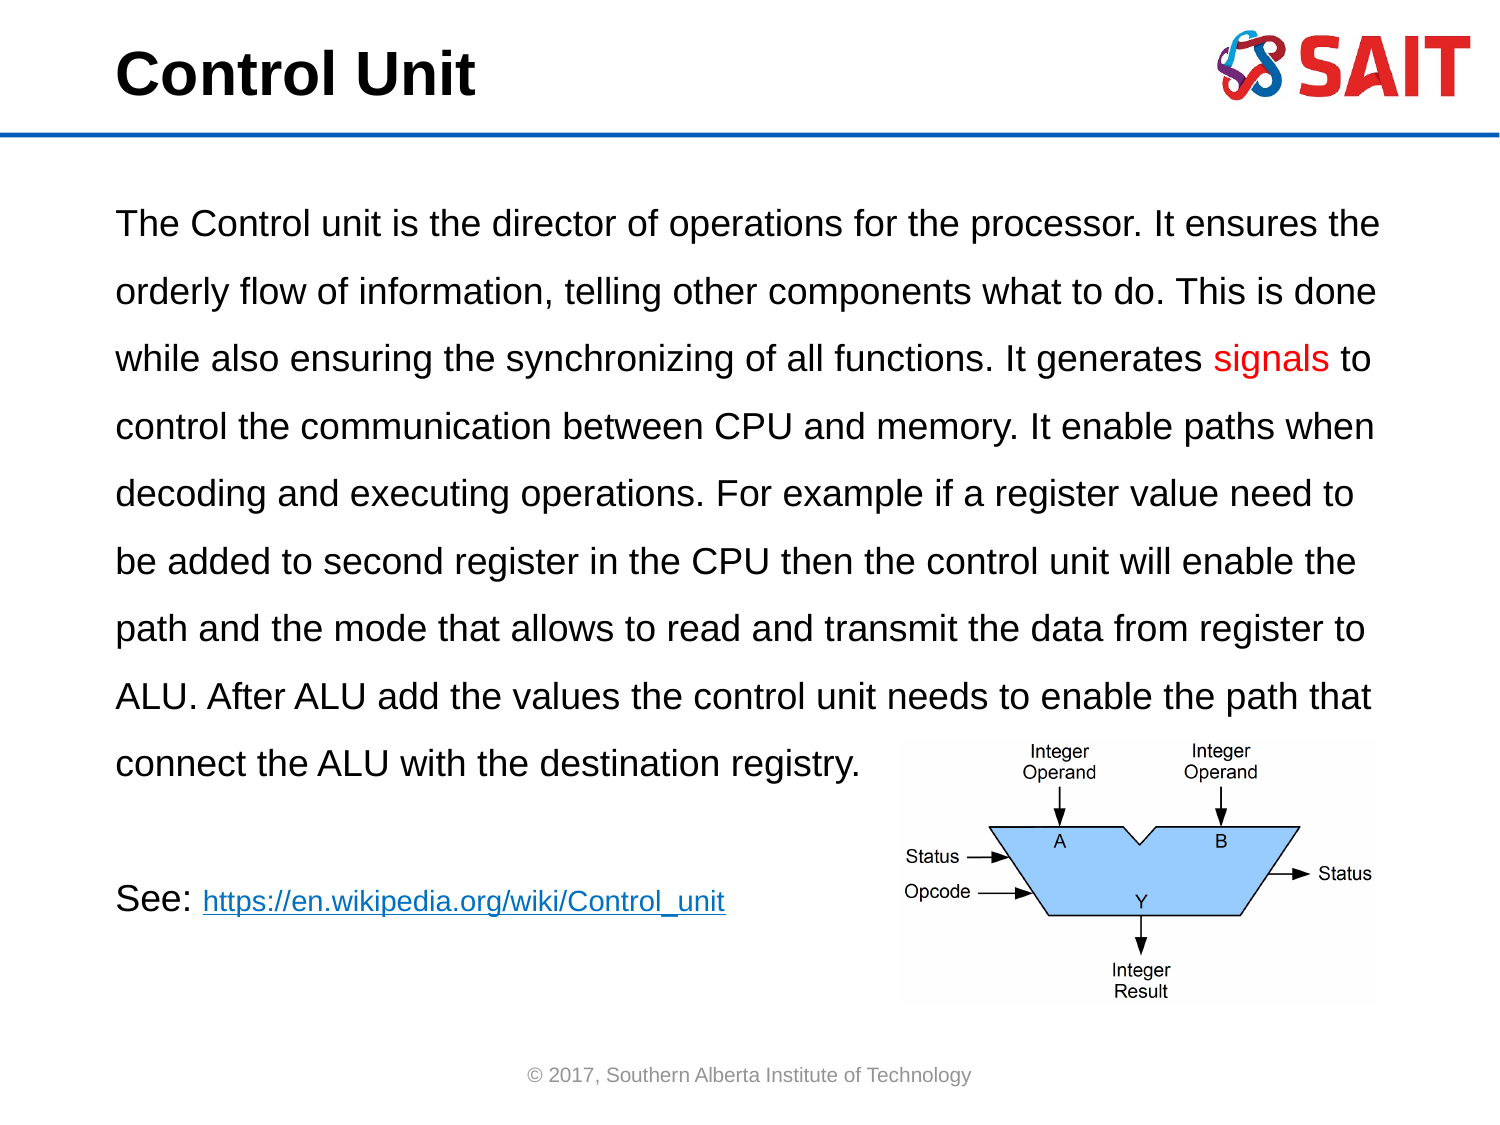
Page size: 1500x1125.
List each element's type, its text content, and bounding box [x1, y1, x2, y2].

text_box Control Unit [100, 26, 1200, 138]
picture [899, 740, 1375, 1003]
picture [1187, 0, 1500, 130]
text_box The Control unit is the director of operations for the processor. It ensures the orderly flow of information, telling other components what to do. This is done while also ensuring the synchronizing of all functions. It generates signals to control the communication between CPU and memory. It enable paths when decoding and executing operations. For example if a register value need to be added to second register in the CPU then the control unit will enable the path and the mode that allows to read and transmit the data from register to ALU. After ALU add the values the control unit needs to enable the path that connect the ALU with the destination registry. See: https://en.wikipedia.org/wiki/Control_unit [100, 169, 1399, 927]
